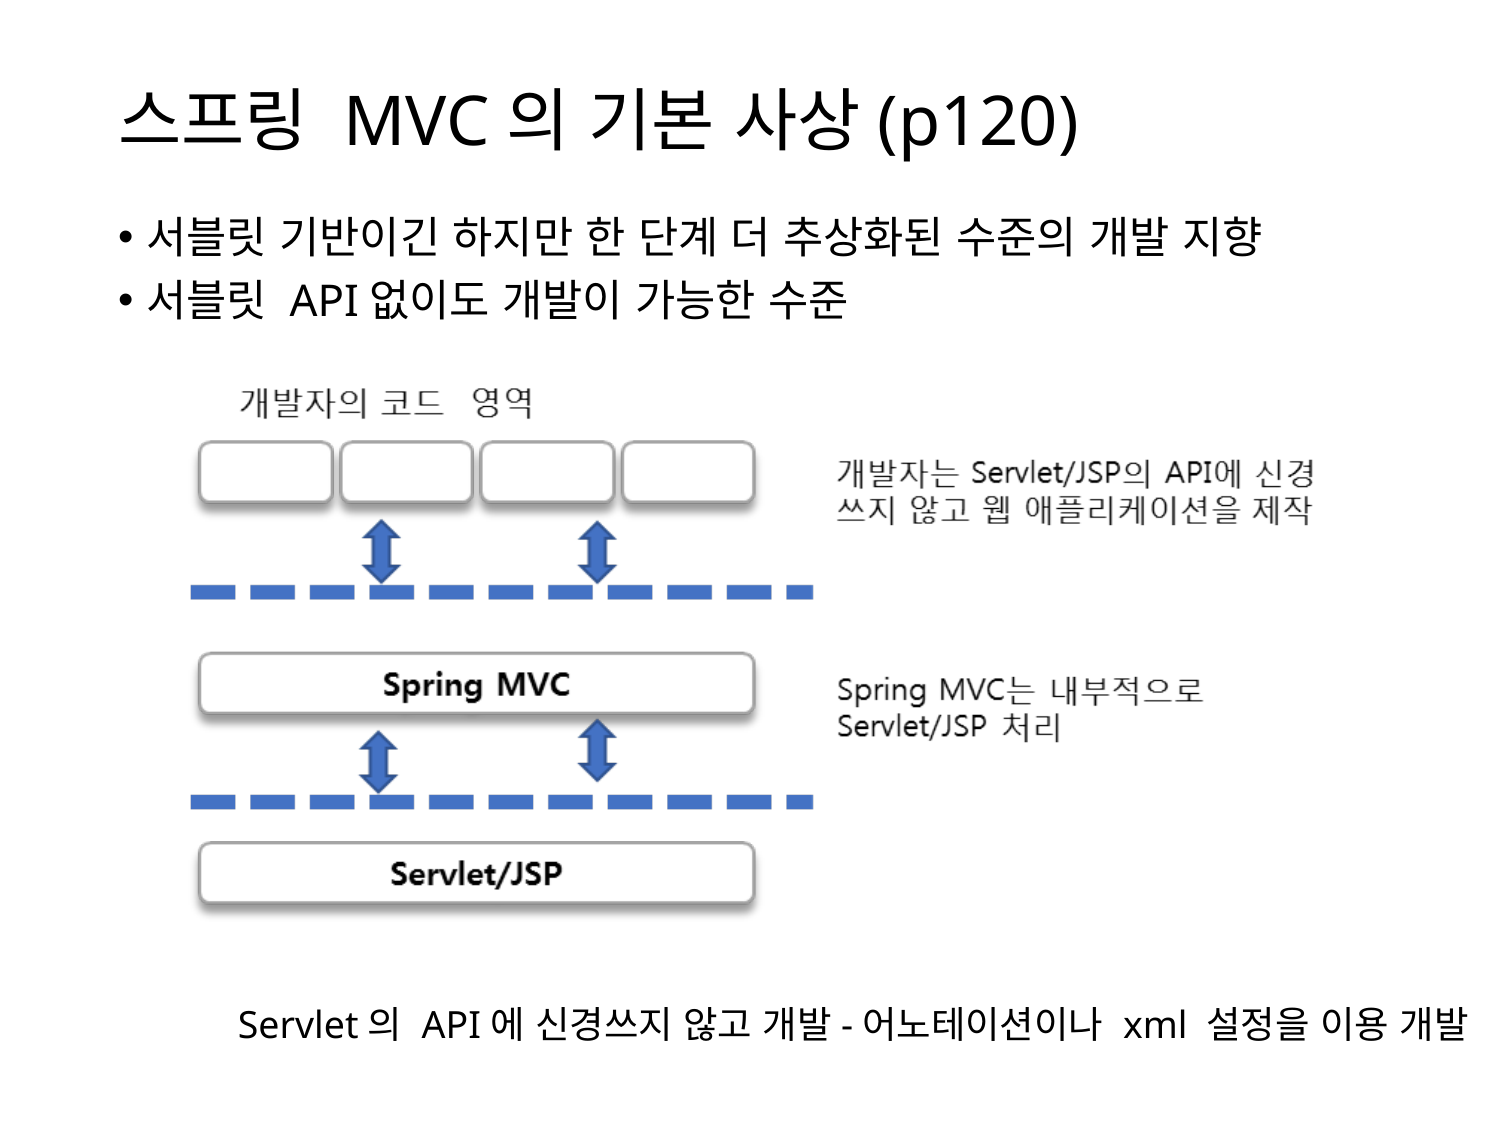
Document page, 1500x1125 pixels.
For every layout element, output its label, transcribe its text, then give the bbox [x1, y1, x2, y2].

text_box Servlet의 API에 신경쓰지 않고 개발-어노테이션이나 xml 설정을 이용 개발 [223, 993, 1484, 1054]
title 스프링 MVC의 기본 사상(p120) [103, 59, 1397, 188]
list 서블릿 기반이긴 하지만 한 단계 더 추상화된 수준의 개발 지향 서블릿 API없이도 개발이 가능한 수준 [103, 208, 1397, 1014]
picture [185, 371, 1360, 932]
